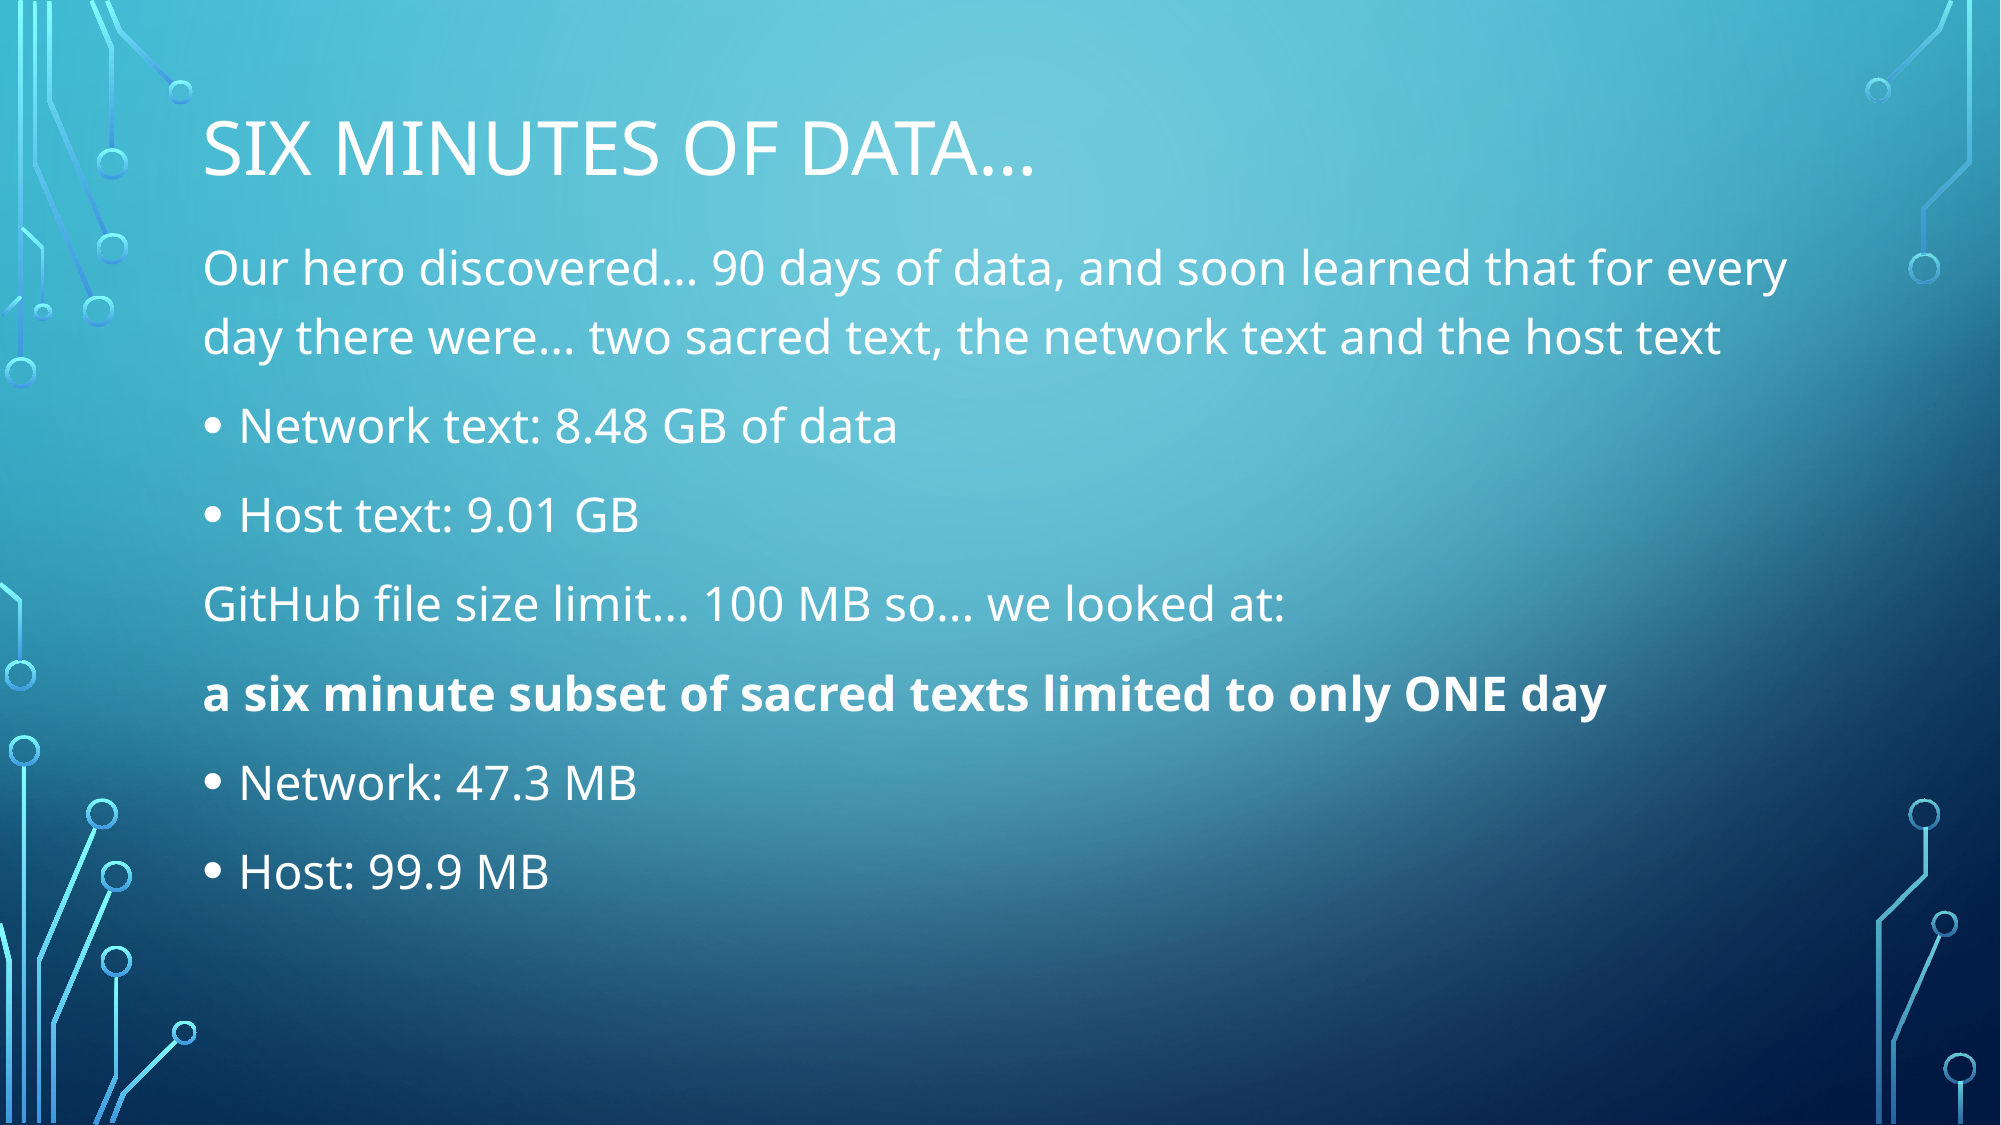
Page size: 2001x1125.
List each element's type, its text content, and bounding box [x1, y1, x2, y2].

title Six Minutes of Data… [187, 101, 1813, 201]
list Our hero discovered… 90 days of data, and soon learned that for every day there were… two sacred text, the network text and the host text Network text: 8.48 GB of data Host text: 9.01 GB GitHub file size limit... 100 MB so... we looked at: a six minute subset of sacred texts limited to only ONE day Network: 47.3 MB Host: 99.9 MB [187, 218, 1813, 950]
